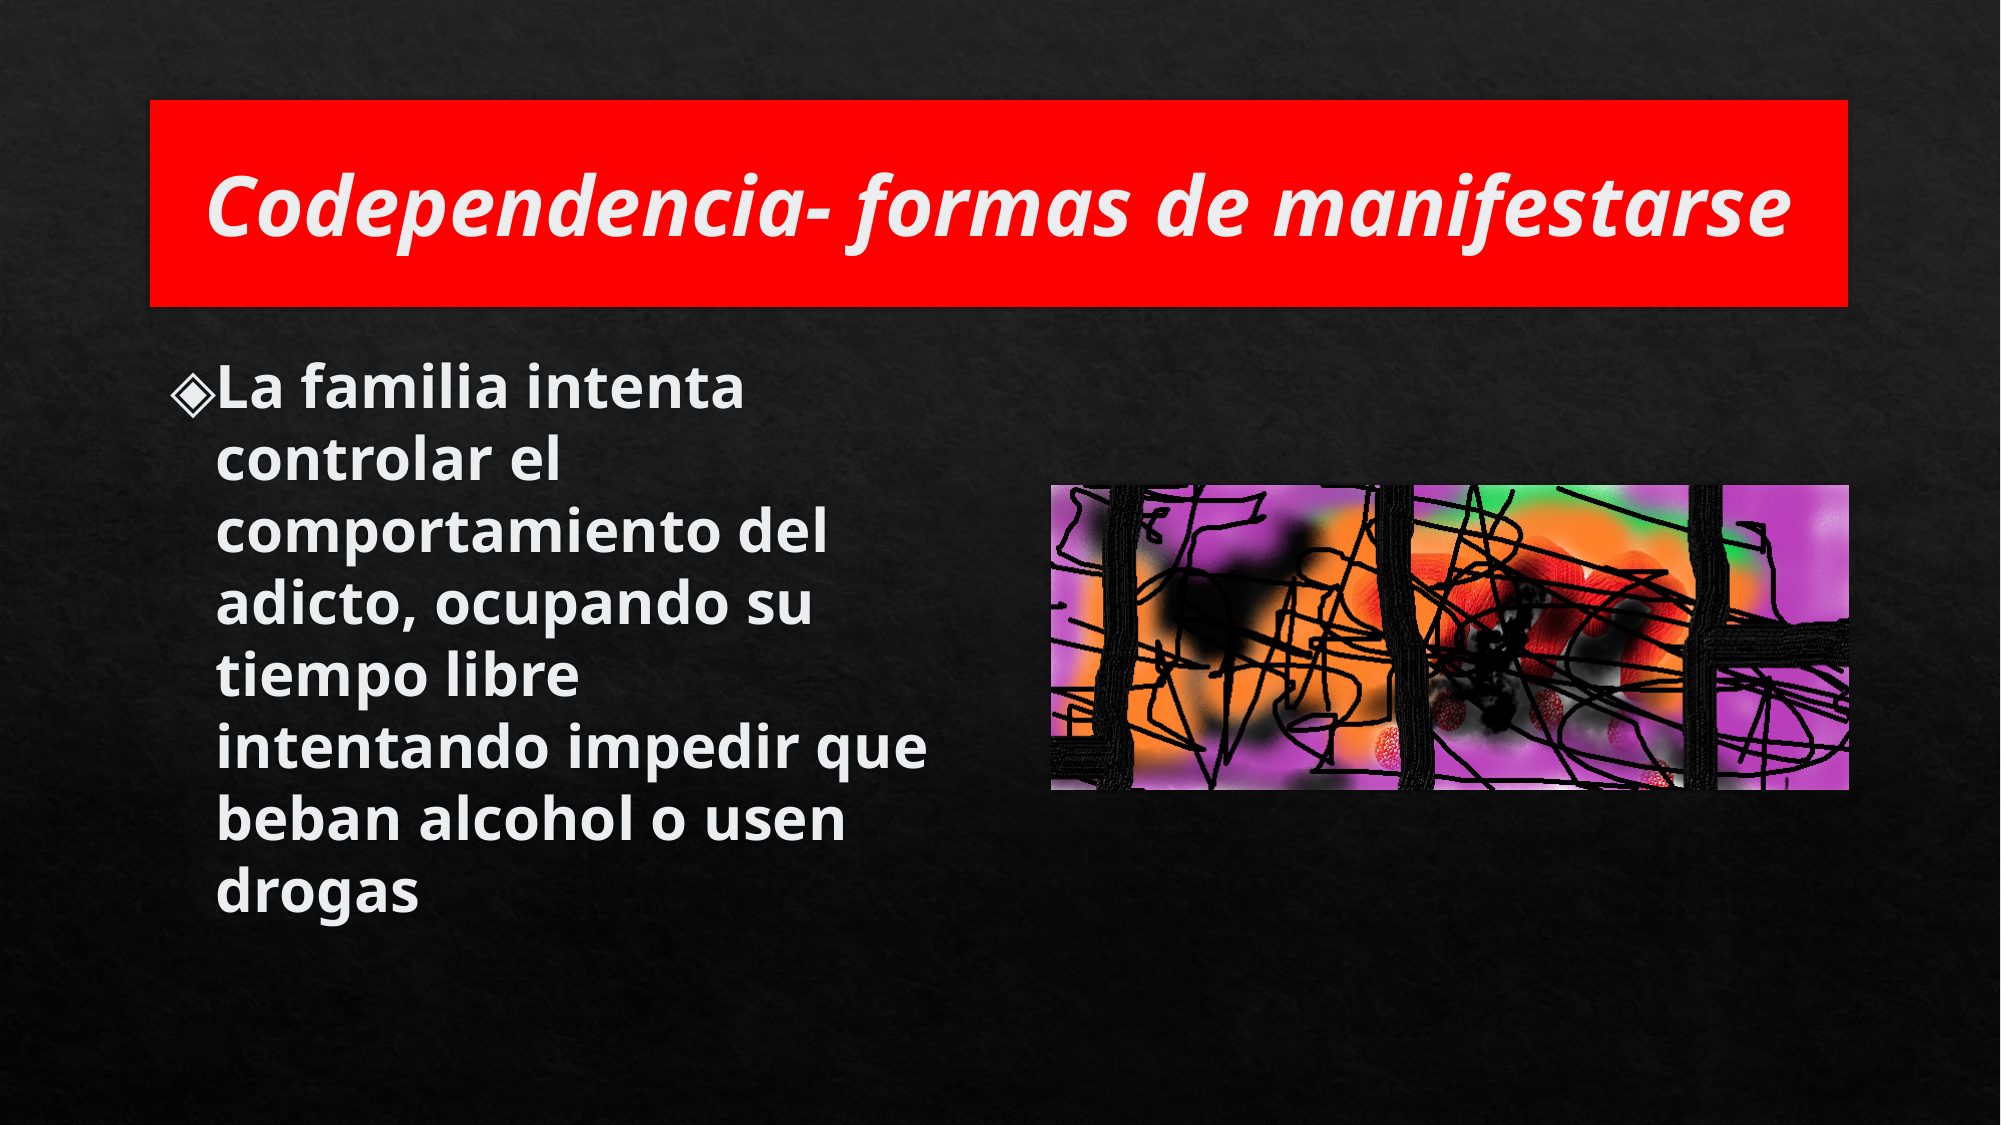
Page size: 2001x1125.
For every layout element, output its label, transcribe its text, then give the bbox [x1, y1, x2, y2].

picture [0, 0, 2001, 1125]
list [1051, 485, 1849, 791]
title Codependencia- formas de manifestarse [149, 99, 1849, 307]
list La familia intenta controlar el comportamiento del adicto, ocupando su tiempo libre intentando impedir que beban alcohol o usen drogas [149, 340, 947, 935]
